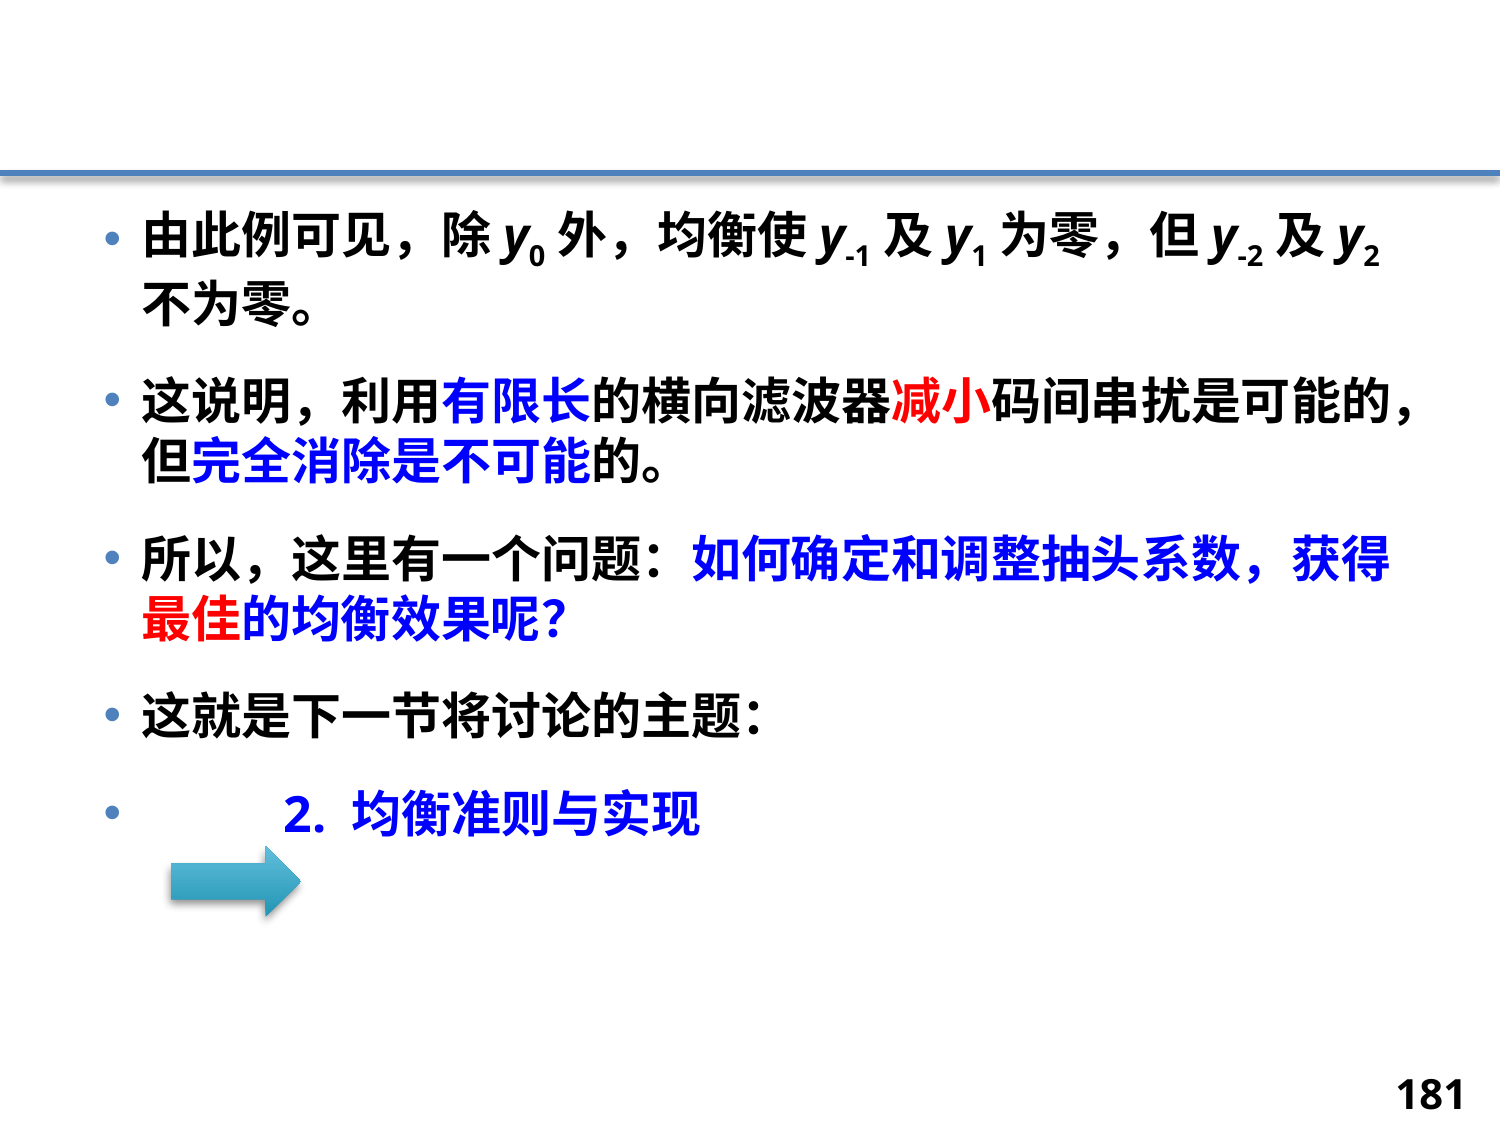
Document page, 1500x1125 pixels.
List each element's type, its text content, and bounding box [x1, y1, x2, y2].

list 由此例可见，除y0外，均衡使y-1及y1为零，但y-2及y2不为零。 这说明，利用有限长的横向滤波器减小码间串扰是可能的，但完全消除是不可能的。 所以，这里有一个问题：如何确定和调整抽头系数，获得最佳的均衡效果呢？ 这就是下一节将讨论的主题： 2. 均衡准则与实现 [88, 196, 1412, 1024]
text_box [171, 845, 302, 917]
slide_number 181 [1379, 1075, 1483, 1118]
